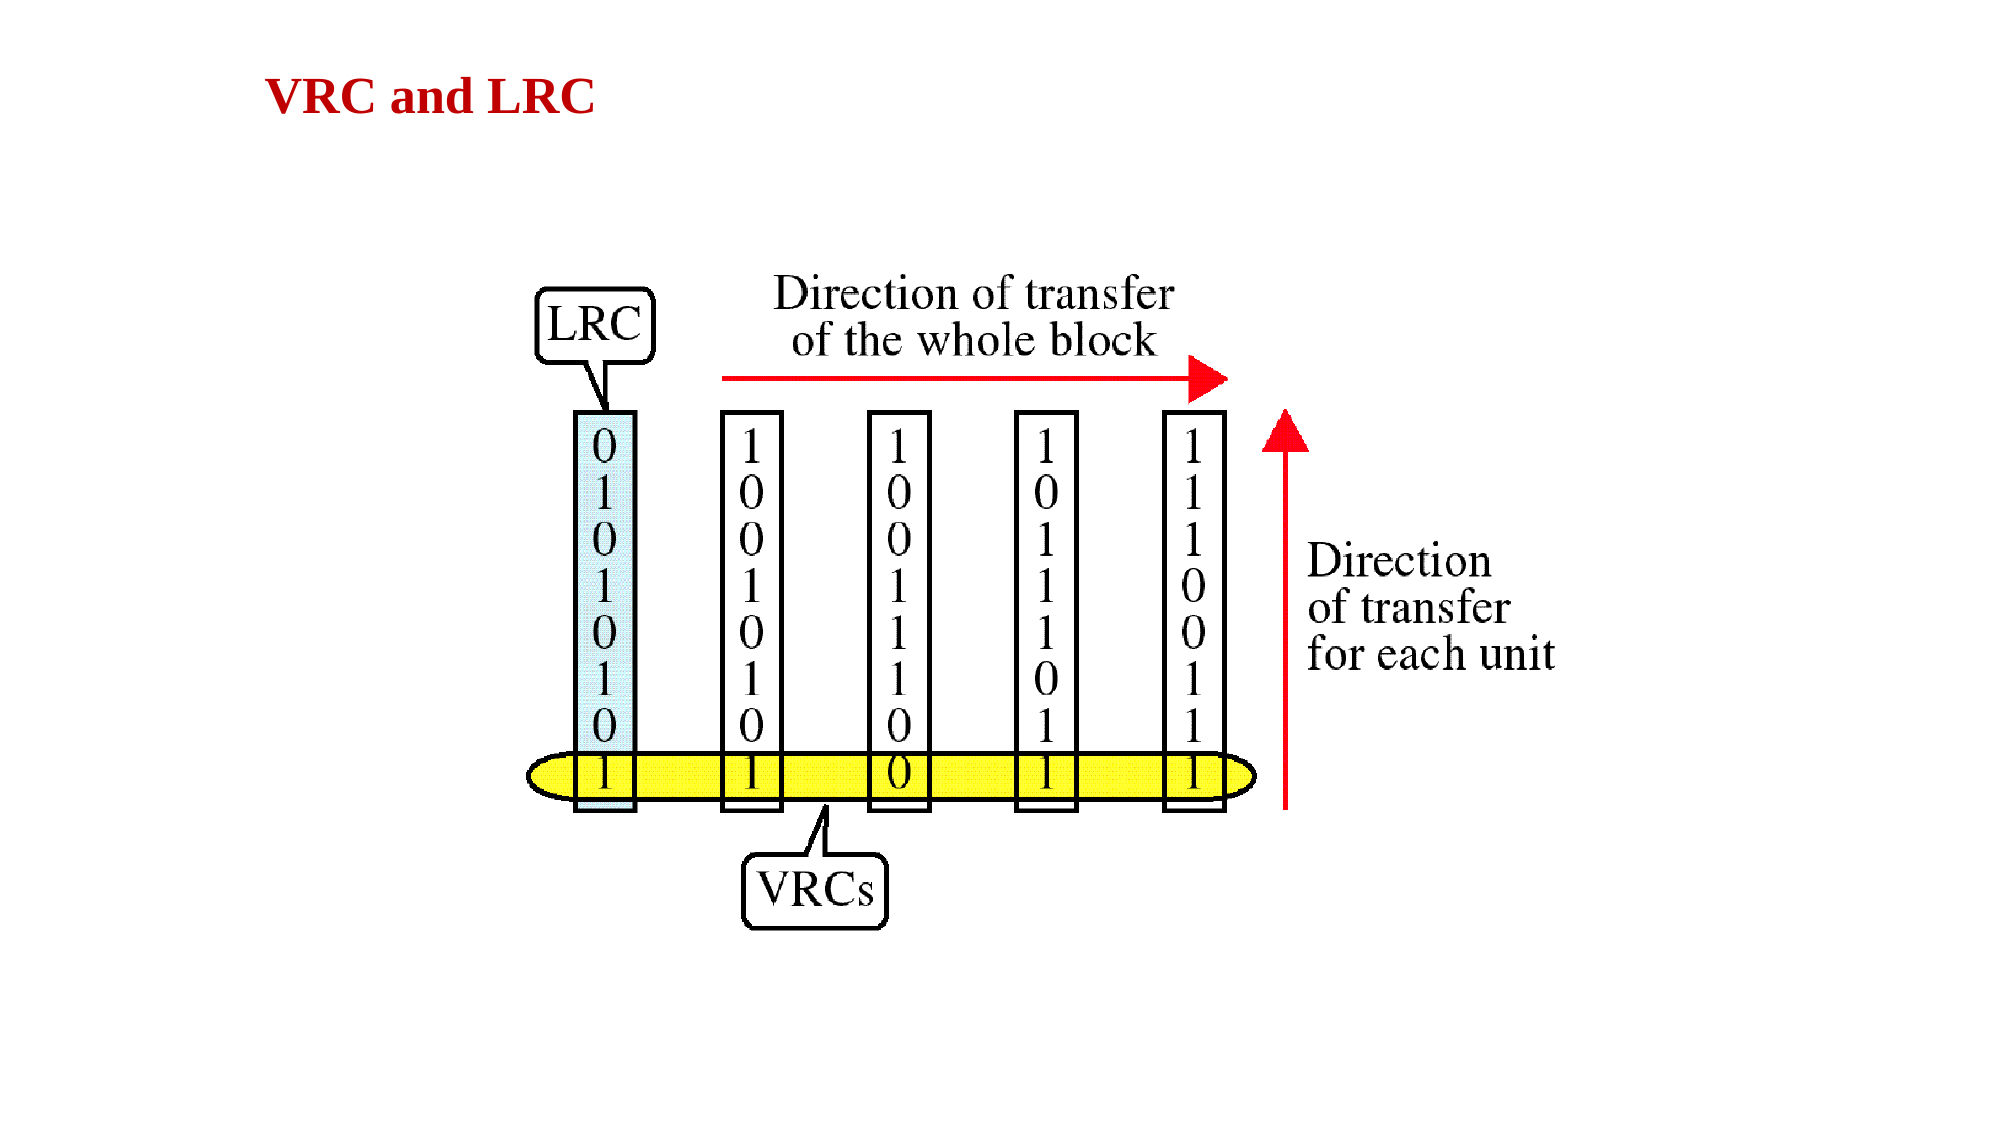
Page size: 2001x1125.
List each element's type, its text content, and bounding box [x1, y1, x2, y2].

text_box VRC and LRC [249, 62, 615, 132]
picture [524, 262, 1556, 931]
